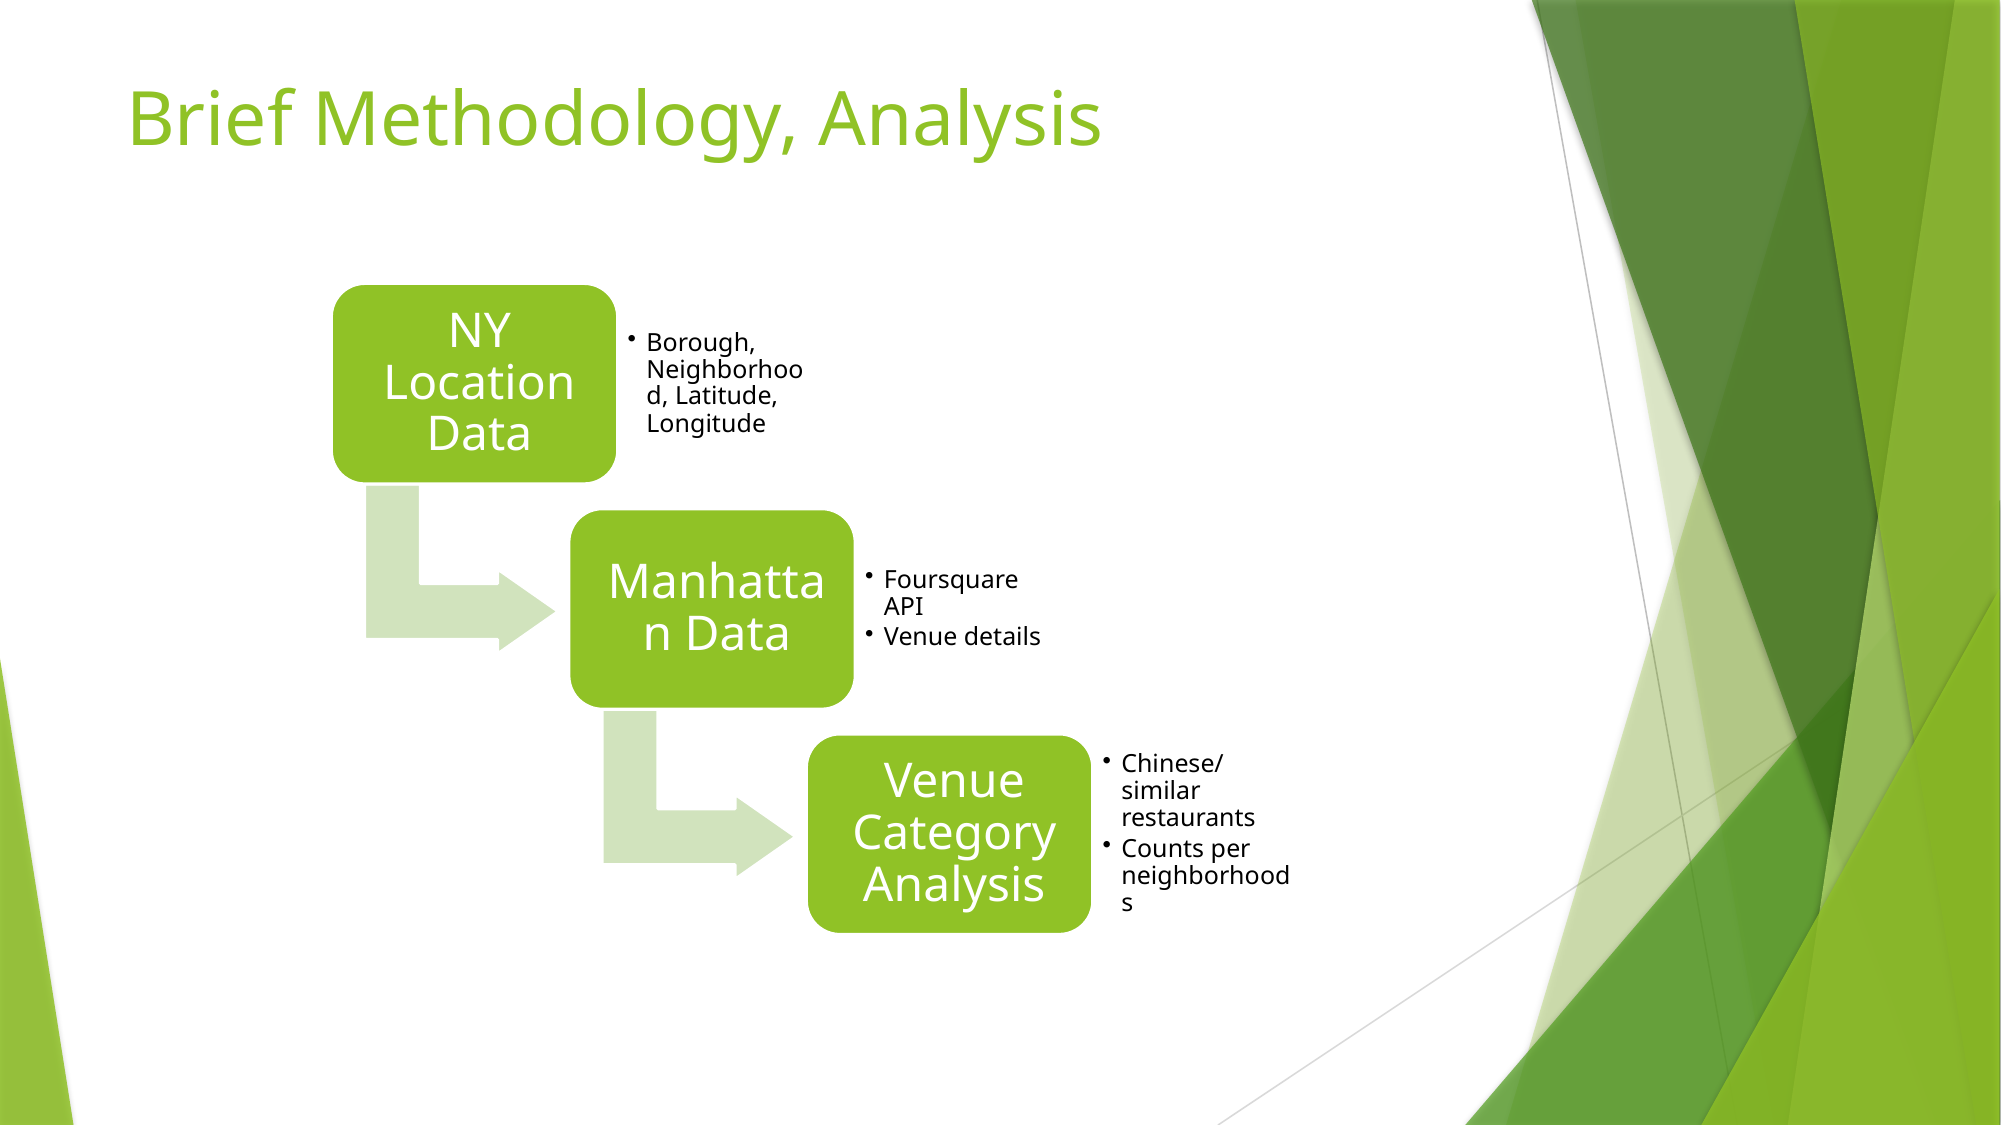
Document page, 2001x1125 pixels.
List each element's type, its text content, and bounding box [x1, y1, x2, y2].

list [110, 279, 1522, 939]
title Brief Methodology, Analysis [111, 63, 1522, 279]
